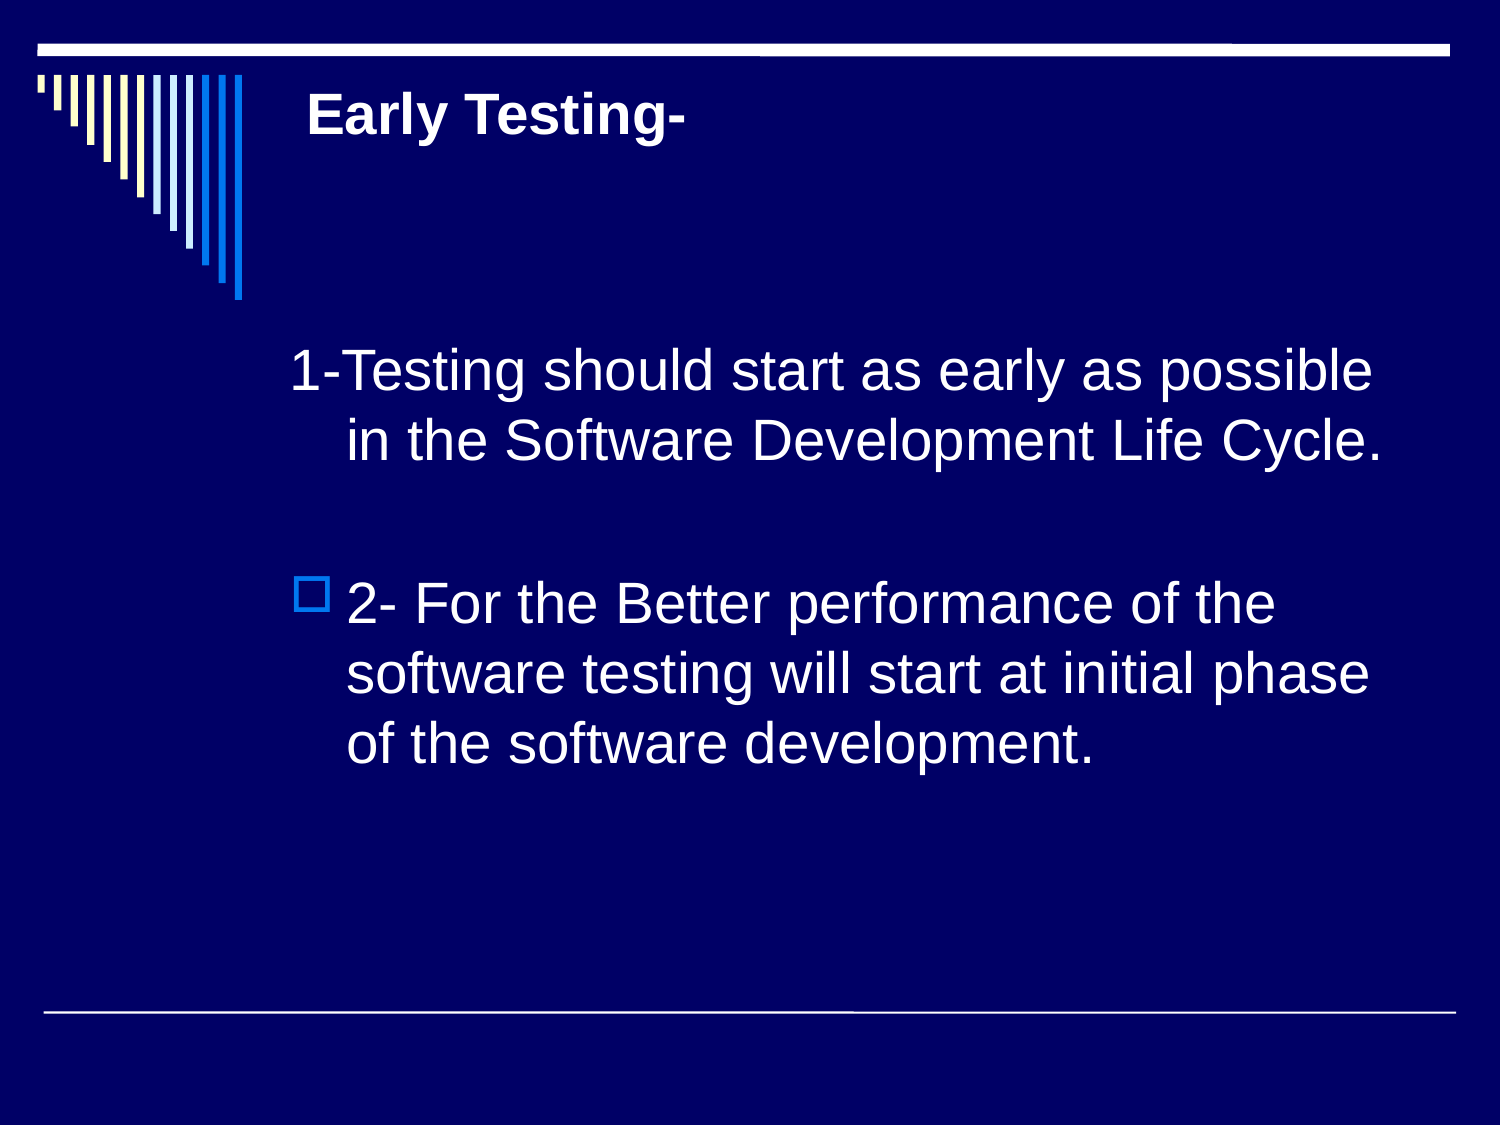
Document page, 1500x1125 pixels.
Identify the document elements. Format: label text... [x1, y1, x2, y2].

list 1-Testing should start as early as possible in the Software Development Life Cycle. 2- For the Better performance of the software testing will start at initial phase of the software development. [274, 324, 1426, 1001]
title Early Testing- [274, 74, 1426, 288]
